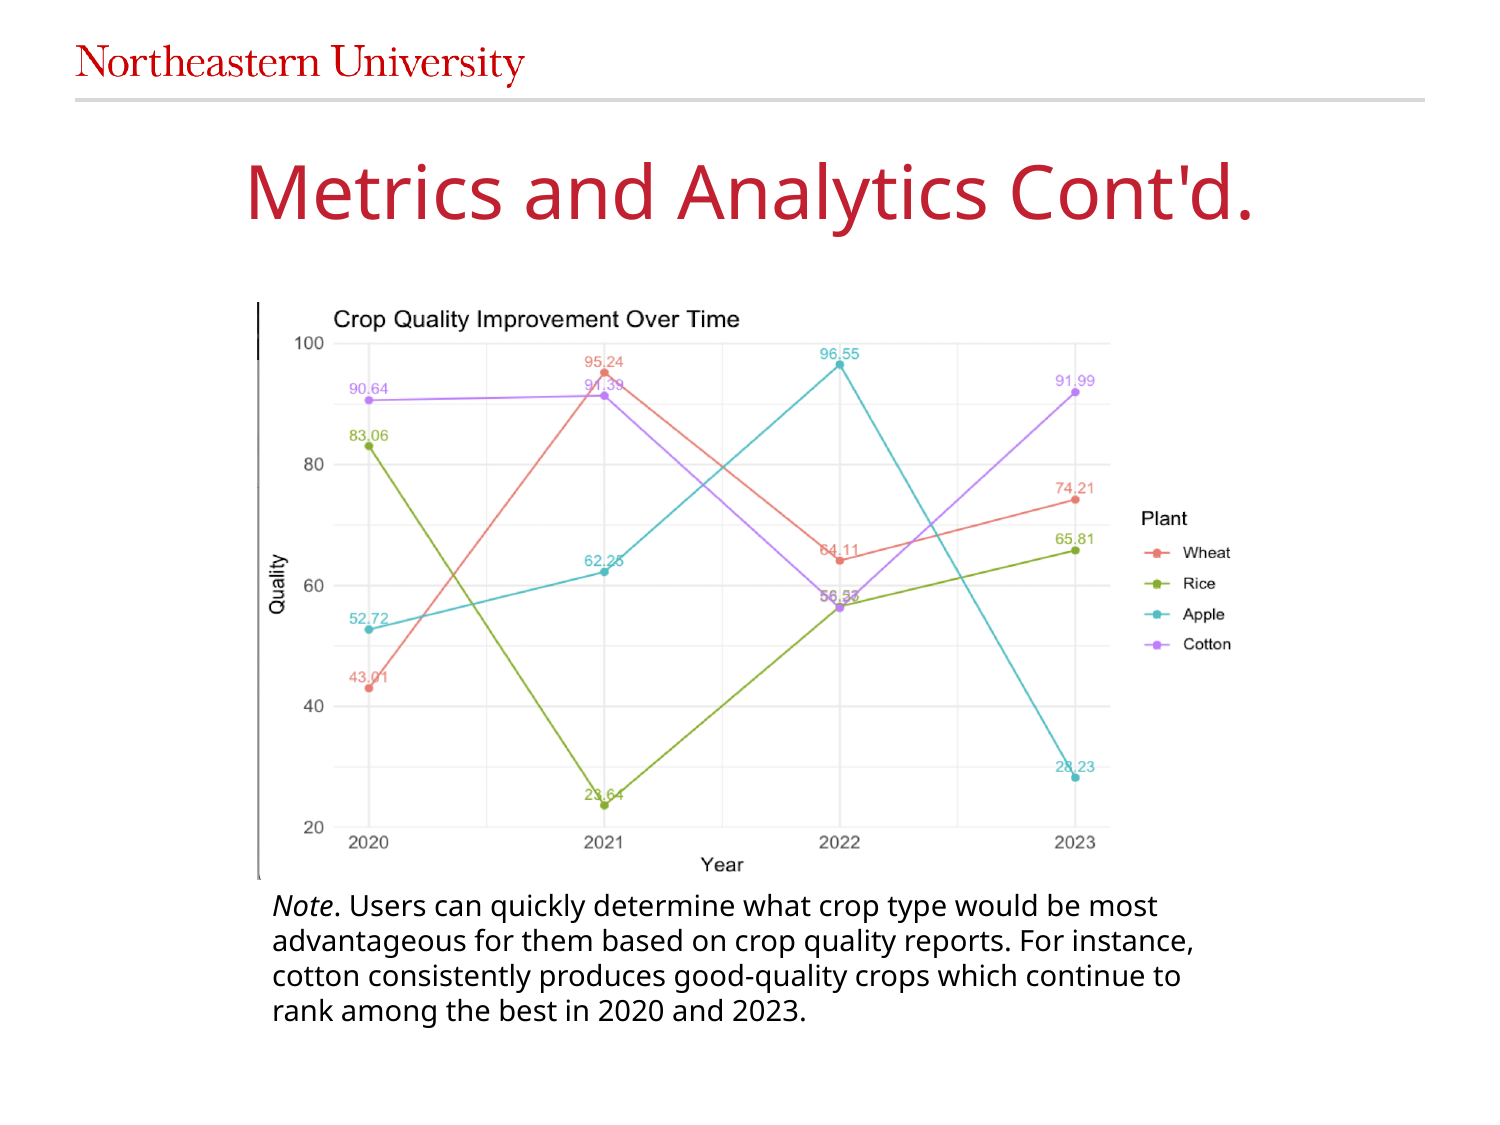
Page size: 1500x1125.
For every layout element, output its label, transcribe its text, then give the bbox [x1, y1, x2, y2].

picture [75, 44, 525, 88]
picture [257, 301, 1240, 880]
title Metrics and Analytics Cont'd. [75, 137, 1425, 263]
text_box Note. Users can quickly determine what crop type would be most advantageous for them based on crop quality reports. For instance, cotton consistently produces good-quality crops which continue to rank among the best in 2020 and 2023. [257, 883, 1243, 1035]
